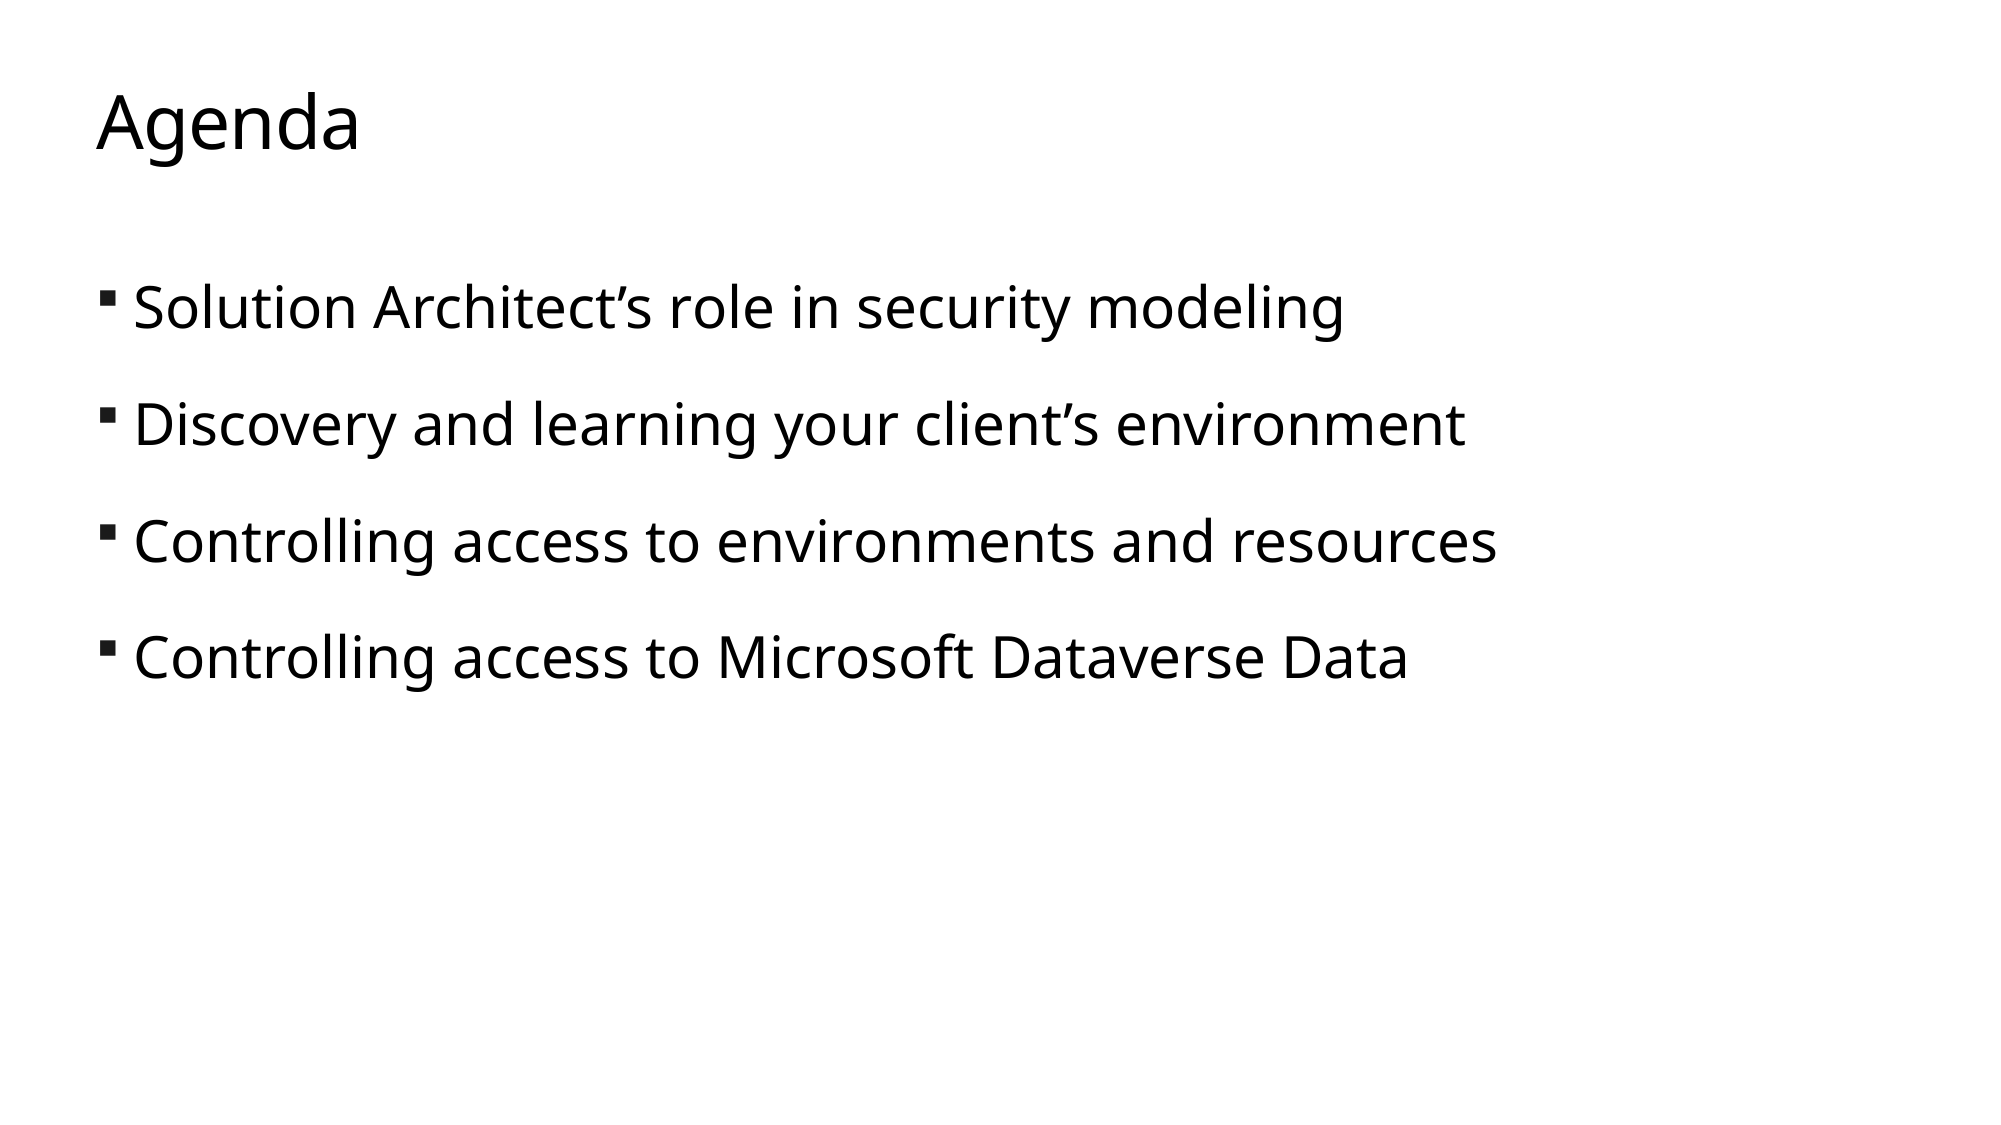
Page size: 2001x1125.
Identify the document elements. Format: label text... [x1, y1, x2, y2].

list Solution Architect’s role in security modeling Discovery and learning your client’s environment Controlling access to environments and resources Controlling access to Microsoft Dataverse Data [95, 235, 1904, 689]
title Agenda [96, 75, 1904, 166]
